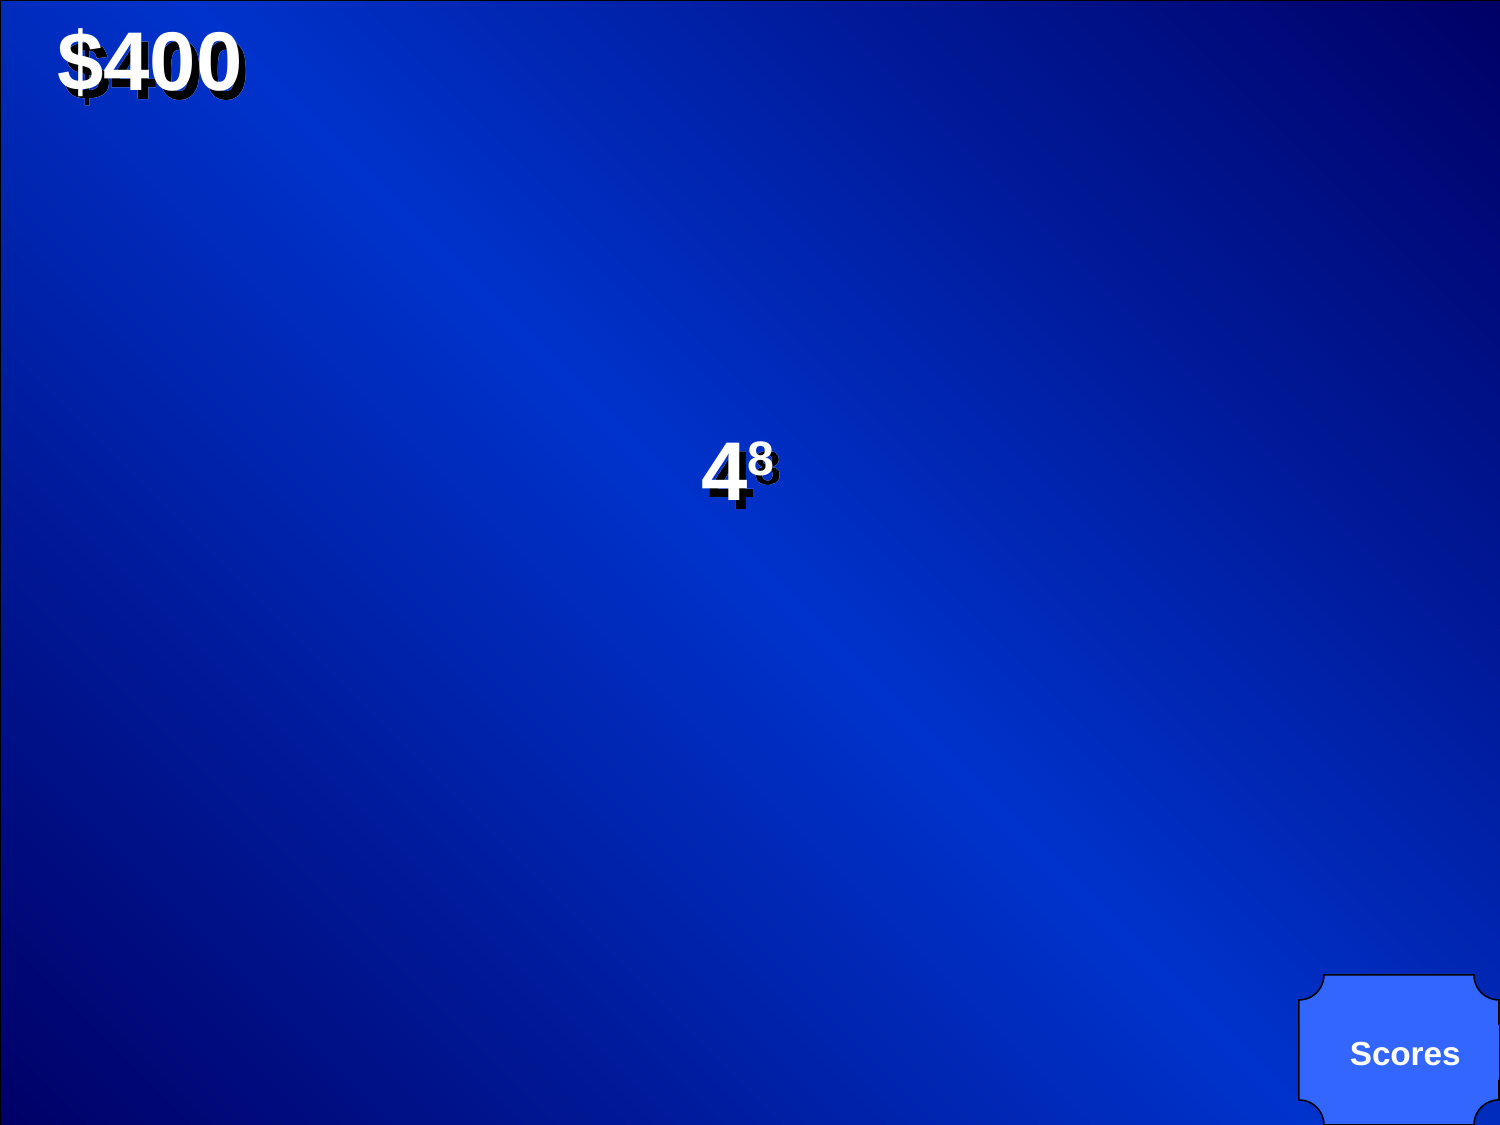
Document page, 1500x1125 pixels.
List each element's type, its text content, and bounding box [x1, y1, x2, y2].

text_box [1298, 974, 1499, 1125]
text_box Scores [1311, 1024, 1499, 1080]
text_box $400 [0, 0, 300, 115]
text_box 48 [50, 409, 1425, 525]
text_box [0, 0, 1500, 1125]
